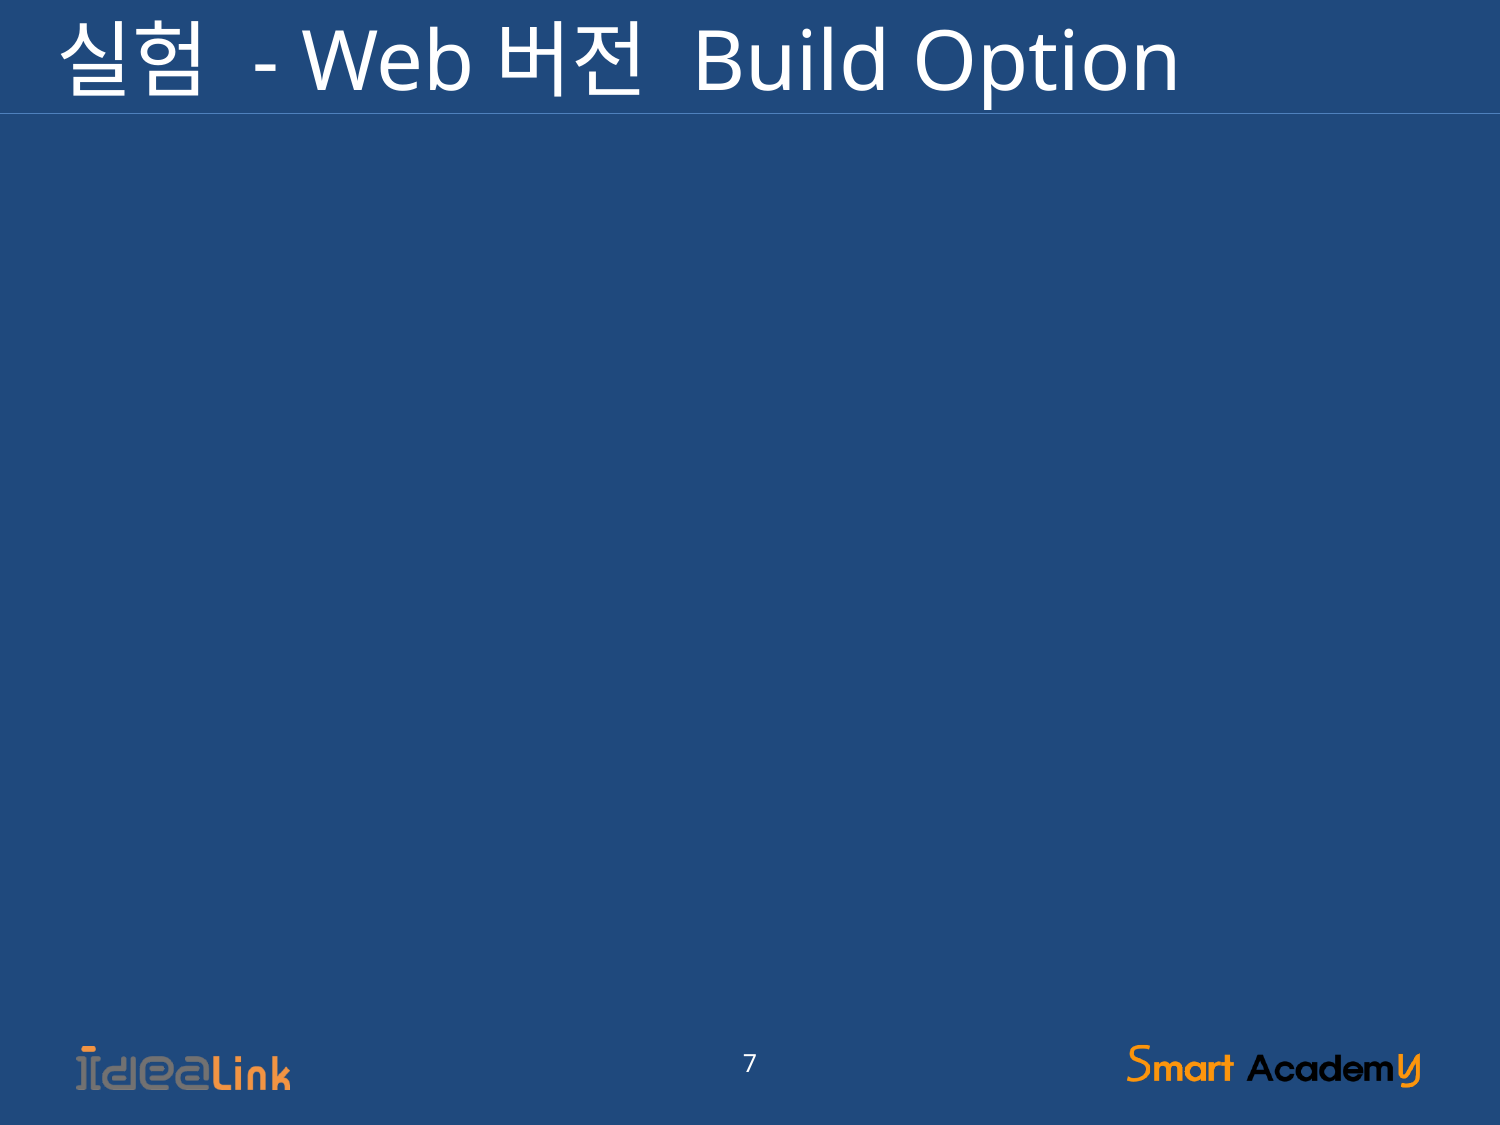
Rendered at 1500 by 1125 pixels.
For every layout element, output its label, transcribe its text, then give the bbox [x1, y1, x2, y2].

title 실험 - Web버전 Build Option [41, 0, 1306, 114]
picture [1074, 1015, 1474, 1125]
slide_number 7 [603, 1034, 897, 1095]
picture [76, 1046, 290, 1090]
